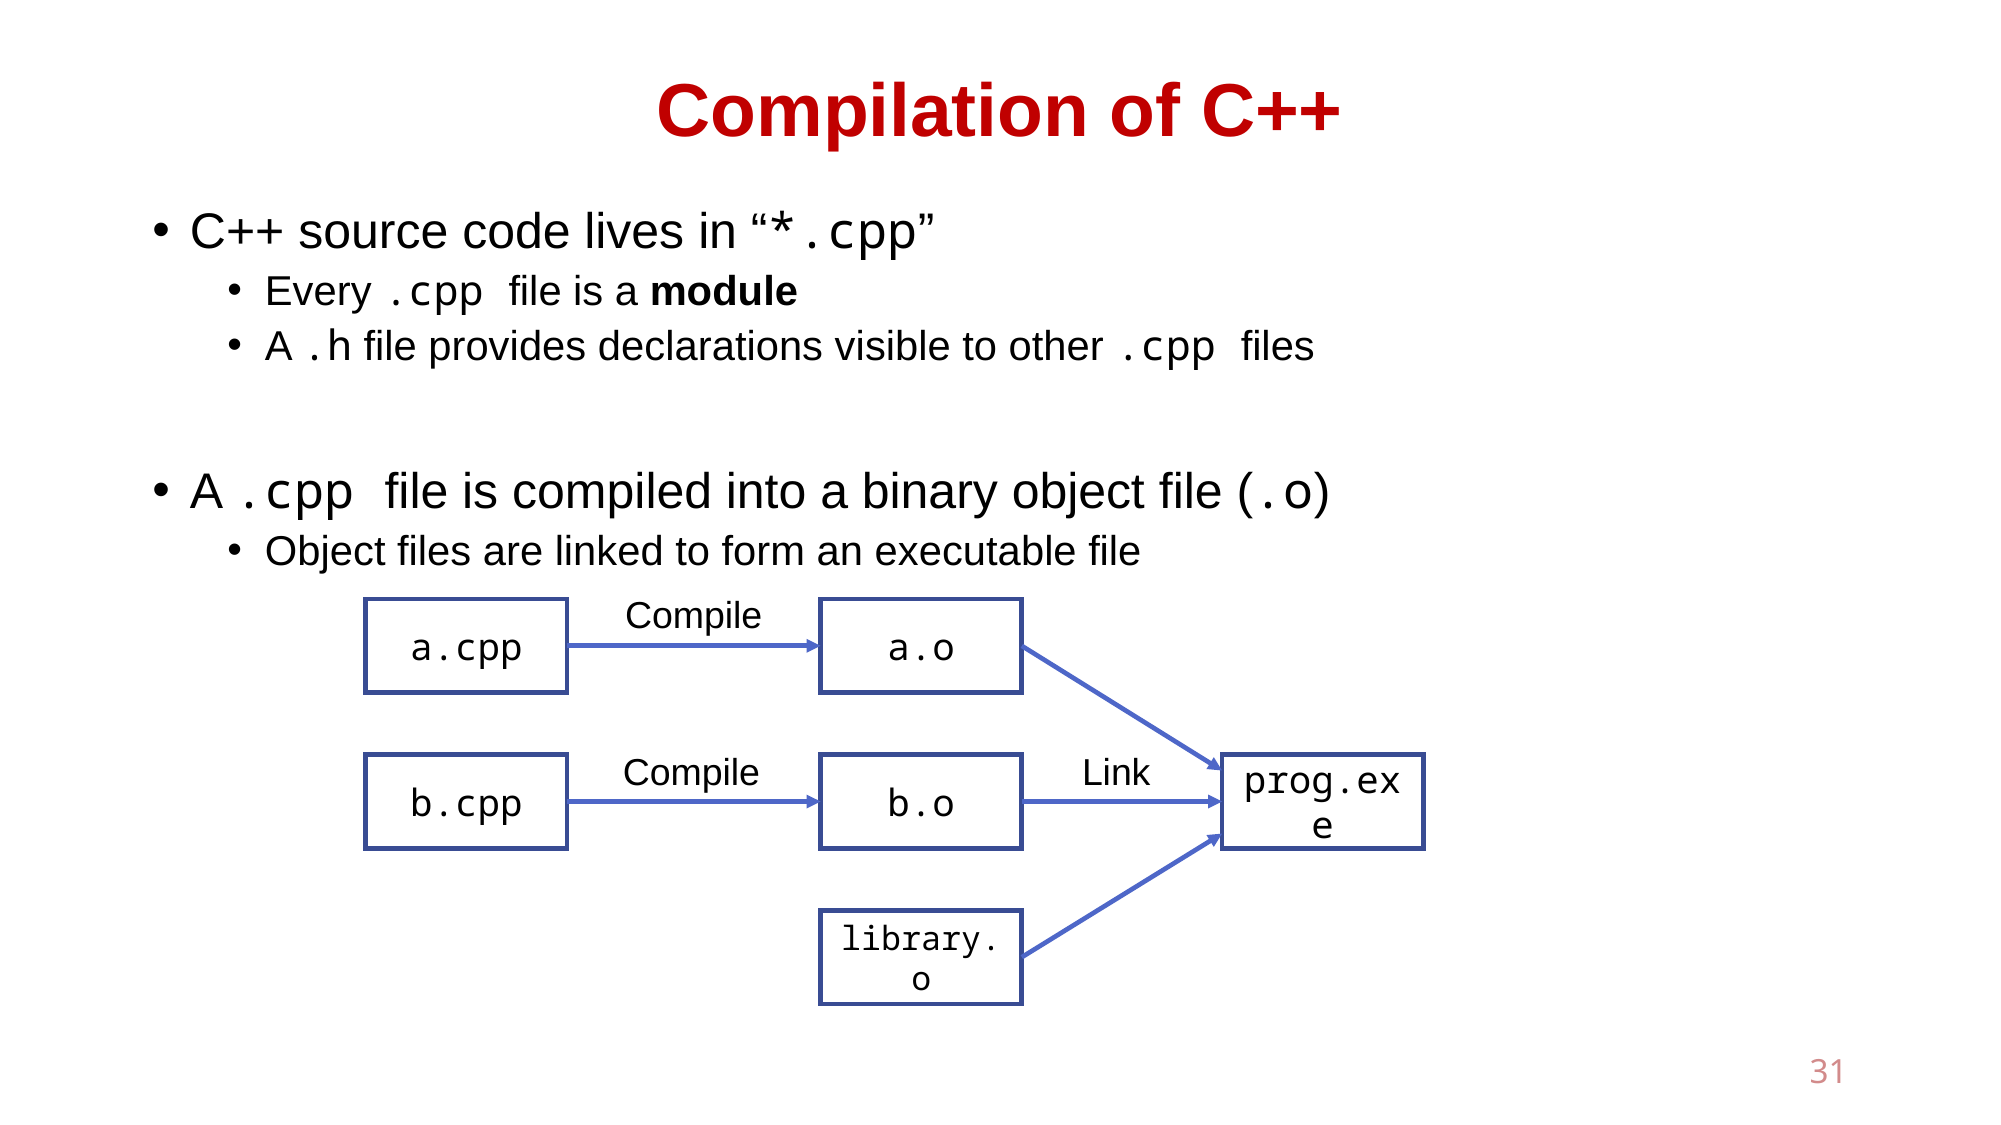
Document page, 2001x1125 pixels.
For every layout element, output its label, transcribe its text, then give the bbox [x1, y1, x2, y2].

text_box prog.exe [1221, 754, 1424, 849]
text_box a.cpp [365, 598, 568, 694]
list C++ source code lives in “*.cpp” Every .cpp file is a module A .h file provides declarations visible to other .cpp files A .cpp file is compiled into a binary object file (.o) Object files are linked to form an executable file [137, 197, 1863, 1025]
text_box Link [1015, 740, 1218, 801]
text_box Compile [593, 583, 795, 644]
text_box b.cpp [365, 754, 568, 849]
text_box Compile [590, 740, 793, 801]
title Compilation of C++ [137, 59, 1863, 166]
text_box library.o [819, 909, 1023, 1005]
text_box a.o [819, 598, 1023, 694]
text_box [1021, 645, 1223, 771]
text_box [1021, 833, 1223, 958]
text_box b.o [819, 754, 1023, 849]
slide_number 31 [1412, 1042, 1863, 1103]
